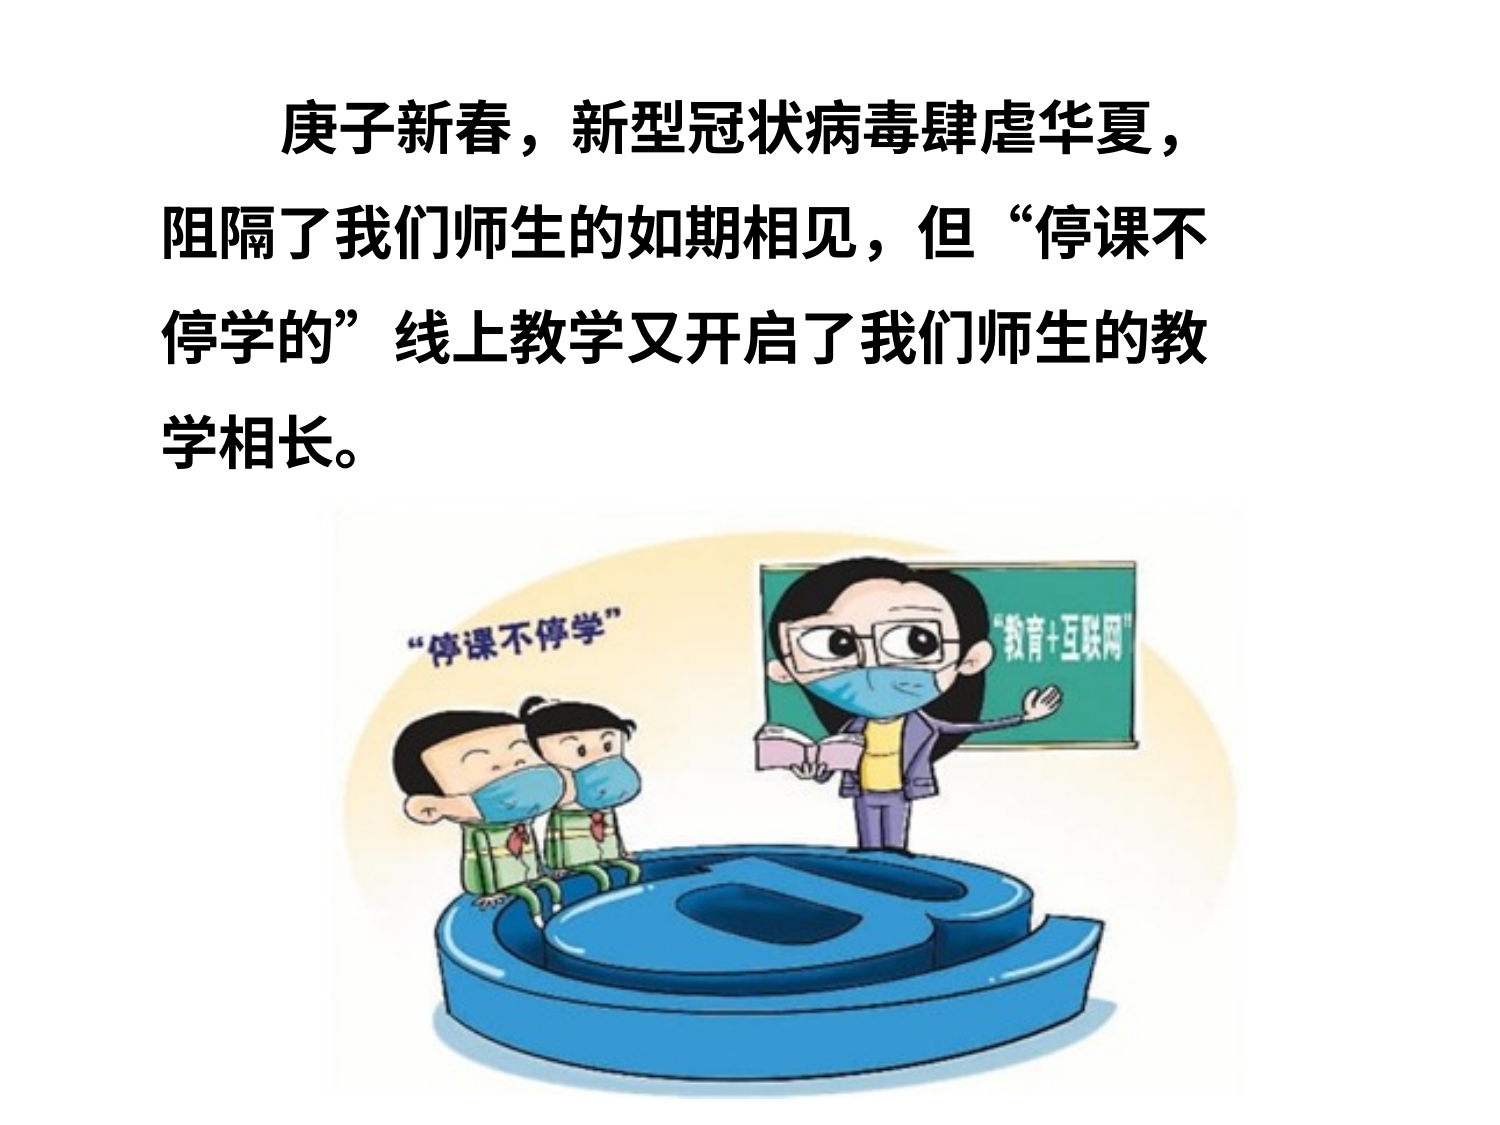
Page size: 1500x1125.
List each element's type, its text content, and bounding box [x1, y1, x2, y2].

text_box 庚子新春，新型冠状病毒肆虐华夏，阻隔了我们师生的如期相见，但“停课不停学的”线上教学又开启了我们师生的教学相长。 [145, 48, 1248, 484]
picture [319, 501, 1248, 1099]
